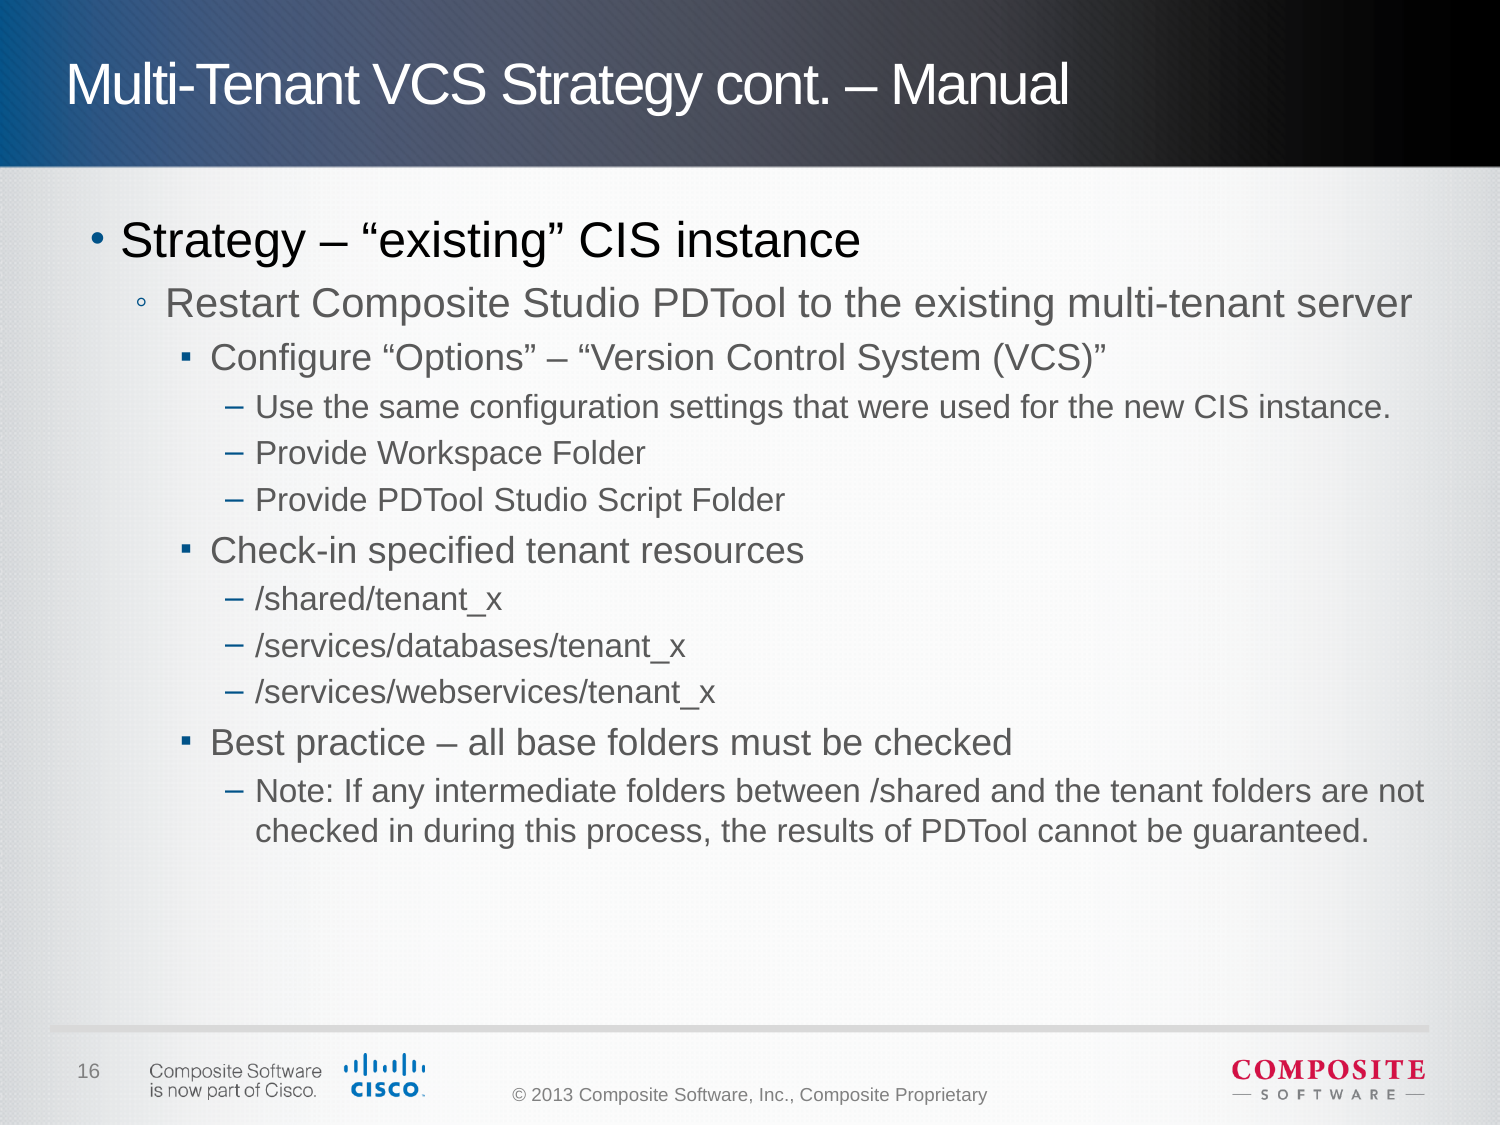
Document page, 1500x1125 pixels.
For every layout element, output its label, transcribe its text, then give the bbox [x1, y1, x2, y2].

list Strategy – “existing” CIS instance Restart Composite Studio PDTool to the existing multi-tenant server Configure “Options” – “Version Control System (VCS)” Use the same configuration settings that were used for the new CIS instance. Provide Workspace Folder Provide PDTool Studio Script Folder Check-in specified tenant resources /shared/tenant_x /services/databases/tenant_x /services/webservices/tenant_x Best practice – all base folders must be checked Note: If any intermediate folders between /shared and the tenant folders are not checked in during this process, the results of PDTool cannot be guaranteed. [75, 200, 1450, 1038]
picture [0, 0, 1500, 1125]
title Multi-Tenant VCS Strategy cont. – Manual [50, 12, 1450, 150]
